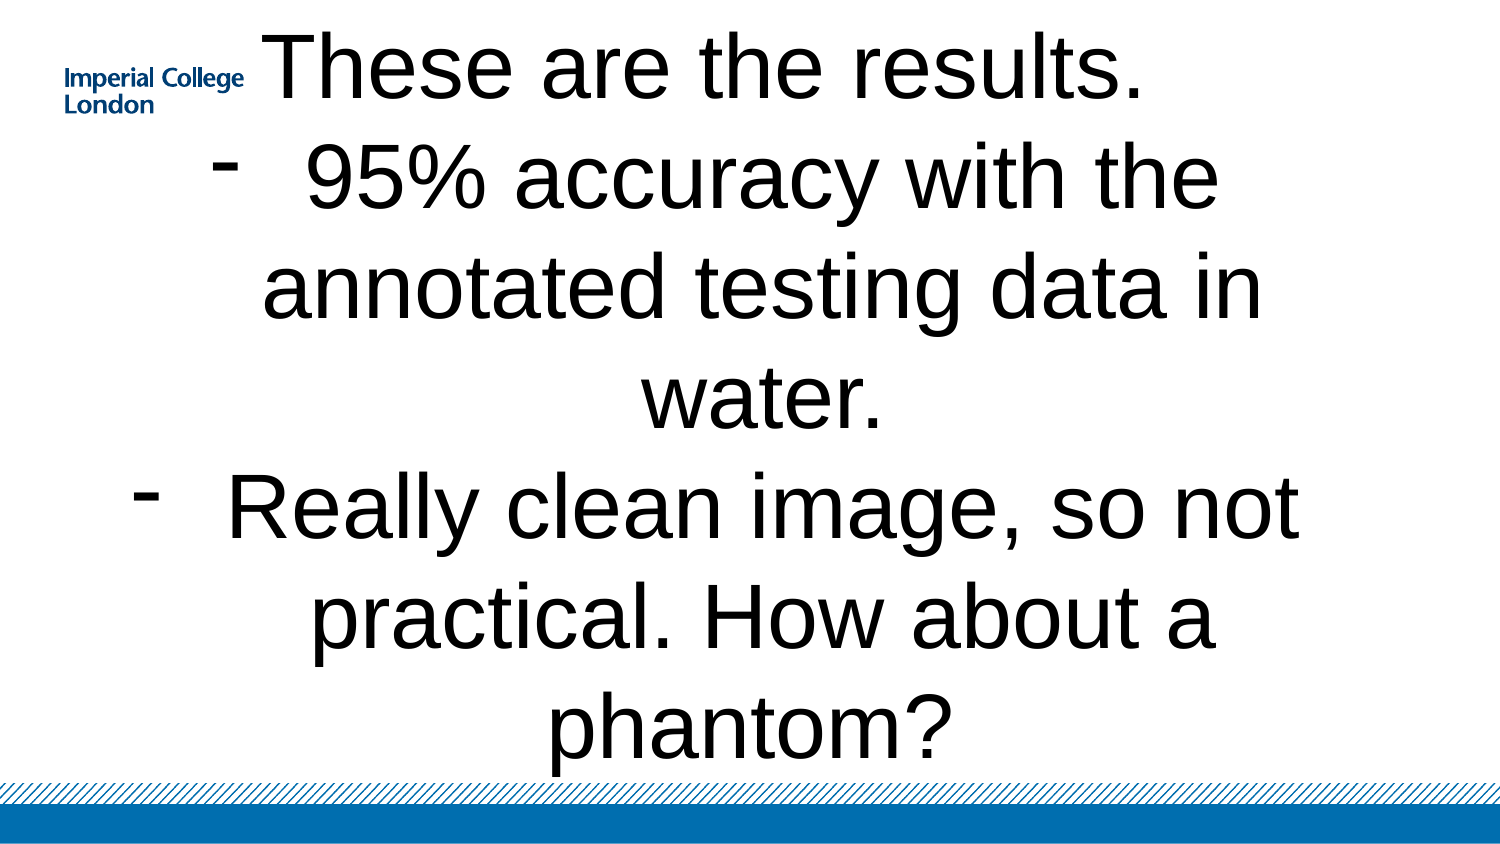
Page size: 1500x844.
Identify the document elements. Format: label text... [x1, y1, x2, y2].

picture [0, 783, 1500, 804]
text_box These are the results. 95% accuracy with the annotated testing data in water. Really clean image, so not practical. How about a phantom? [66, 0, 1368, 785]
